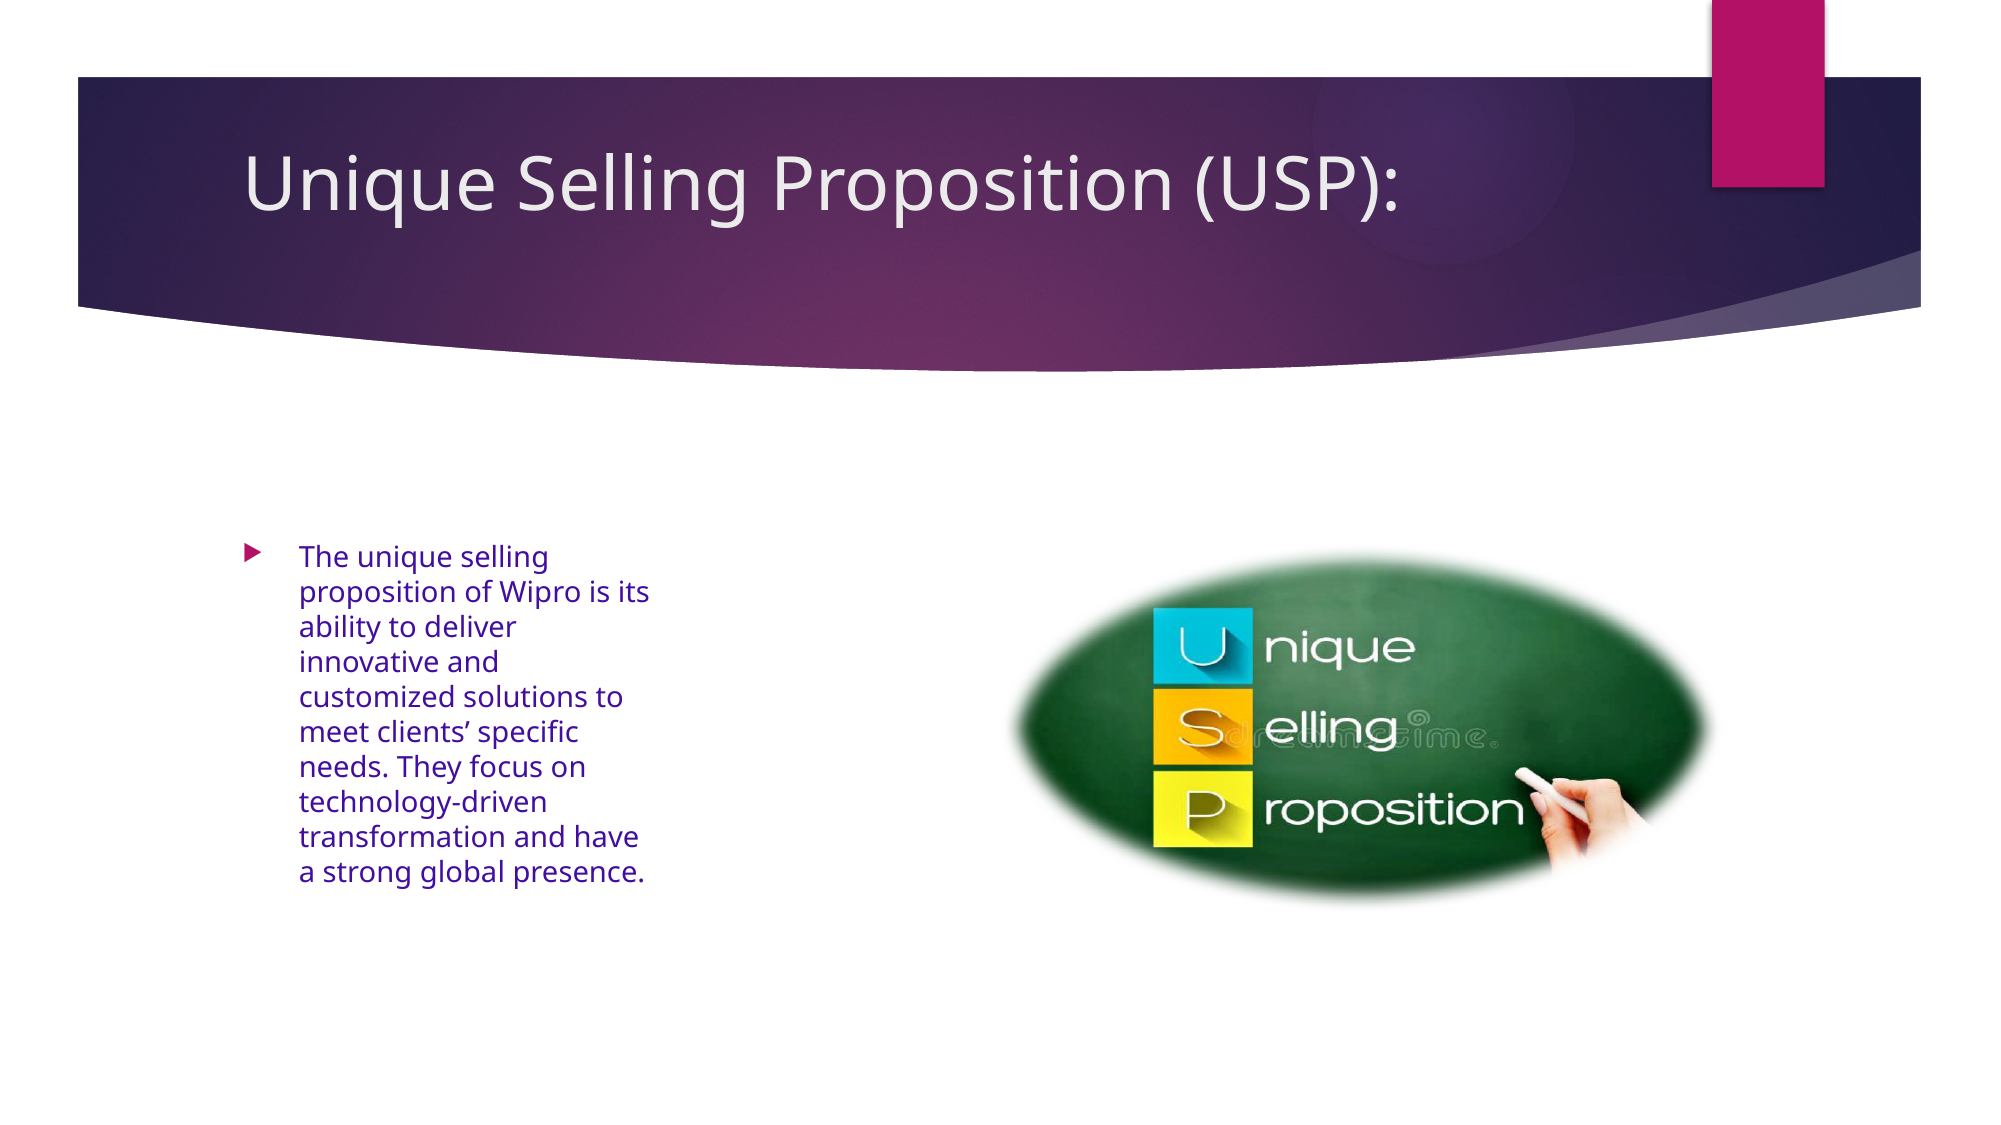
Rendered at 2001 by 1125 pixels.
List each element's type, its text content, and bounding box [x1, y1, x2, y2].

picture [999, 543, 1724, 913]
list The unique selling proposition of Wipro is its ability to deliver innovative and customized solutions to meet clients’ specific needs. They focus on technology-driven transformation and have a strong global presence. [227, 530, 675, 925]
title Unique Selling Proposition (USP): [227, 167, 1665, 284]
